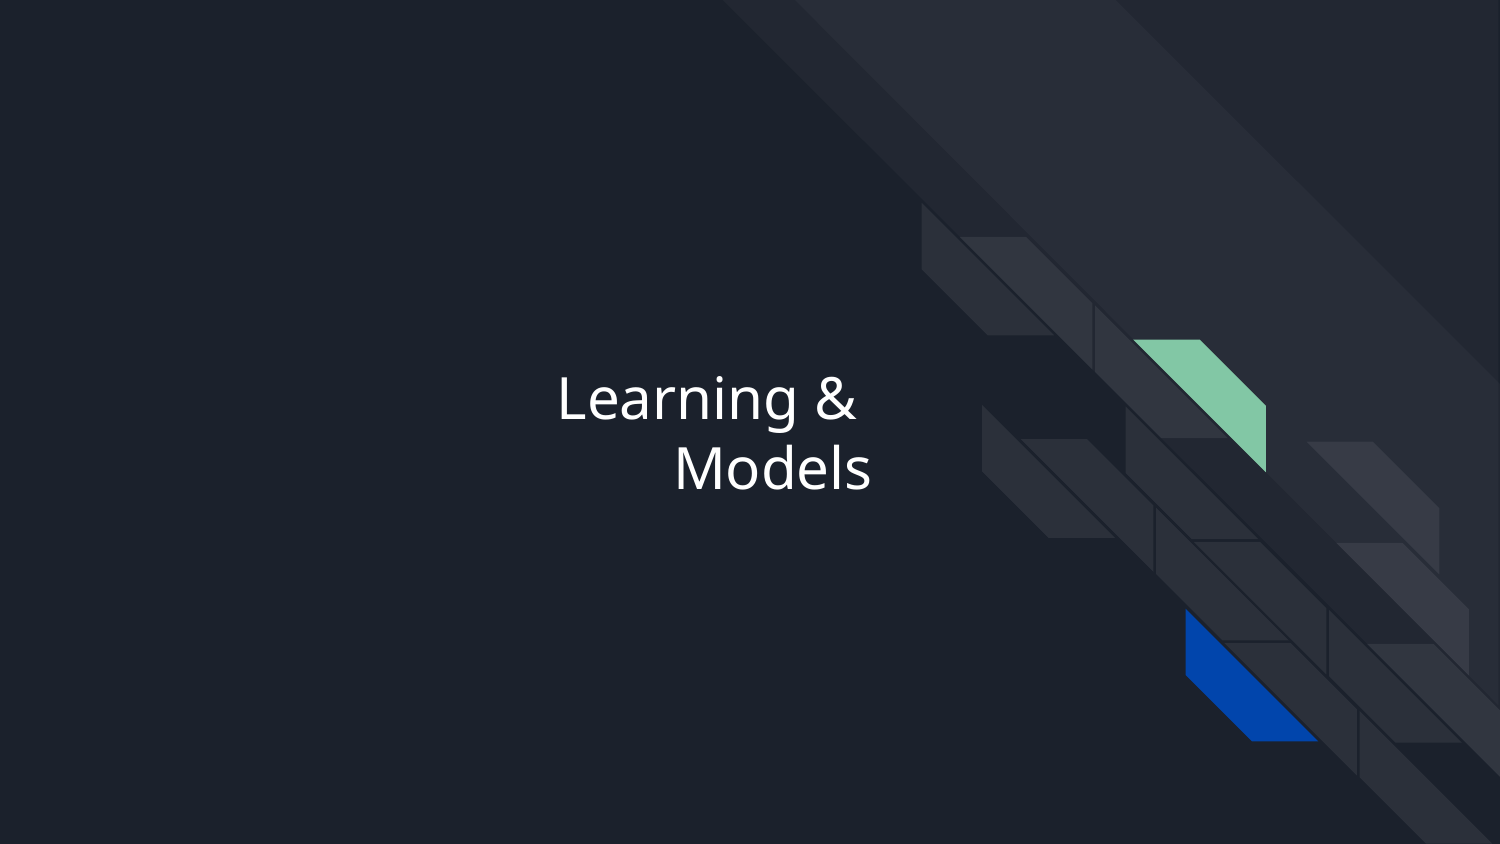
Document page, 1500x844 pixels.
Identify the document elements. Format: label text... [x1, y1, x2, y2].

title Learning & Models [135, 336, 888, 526]
